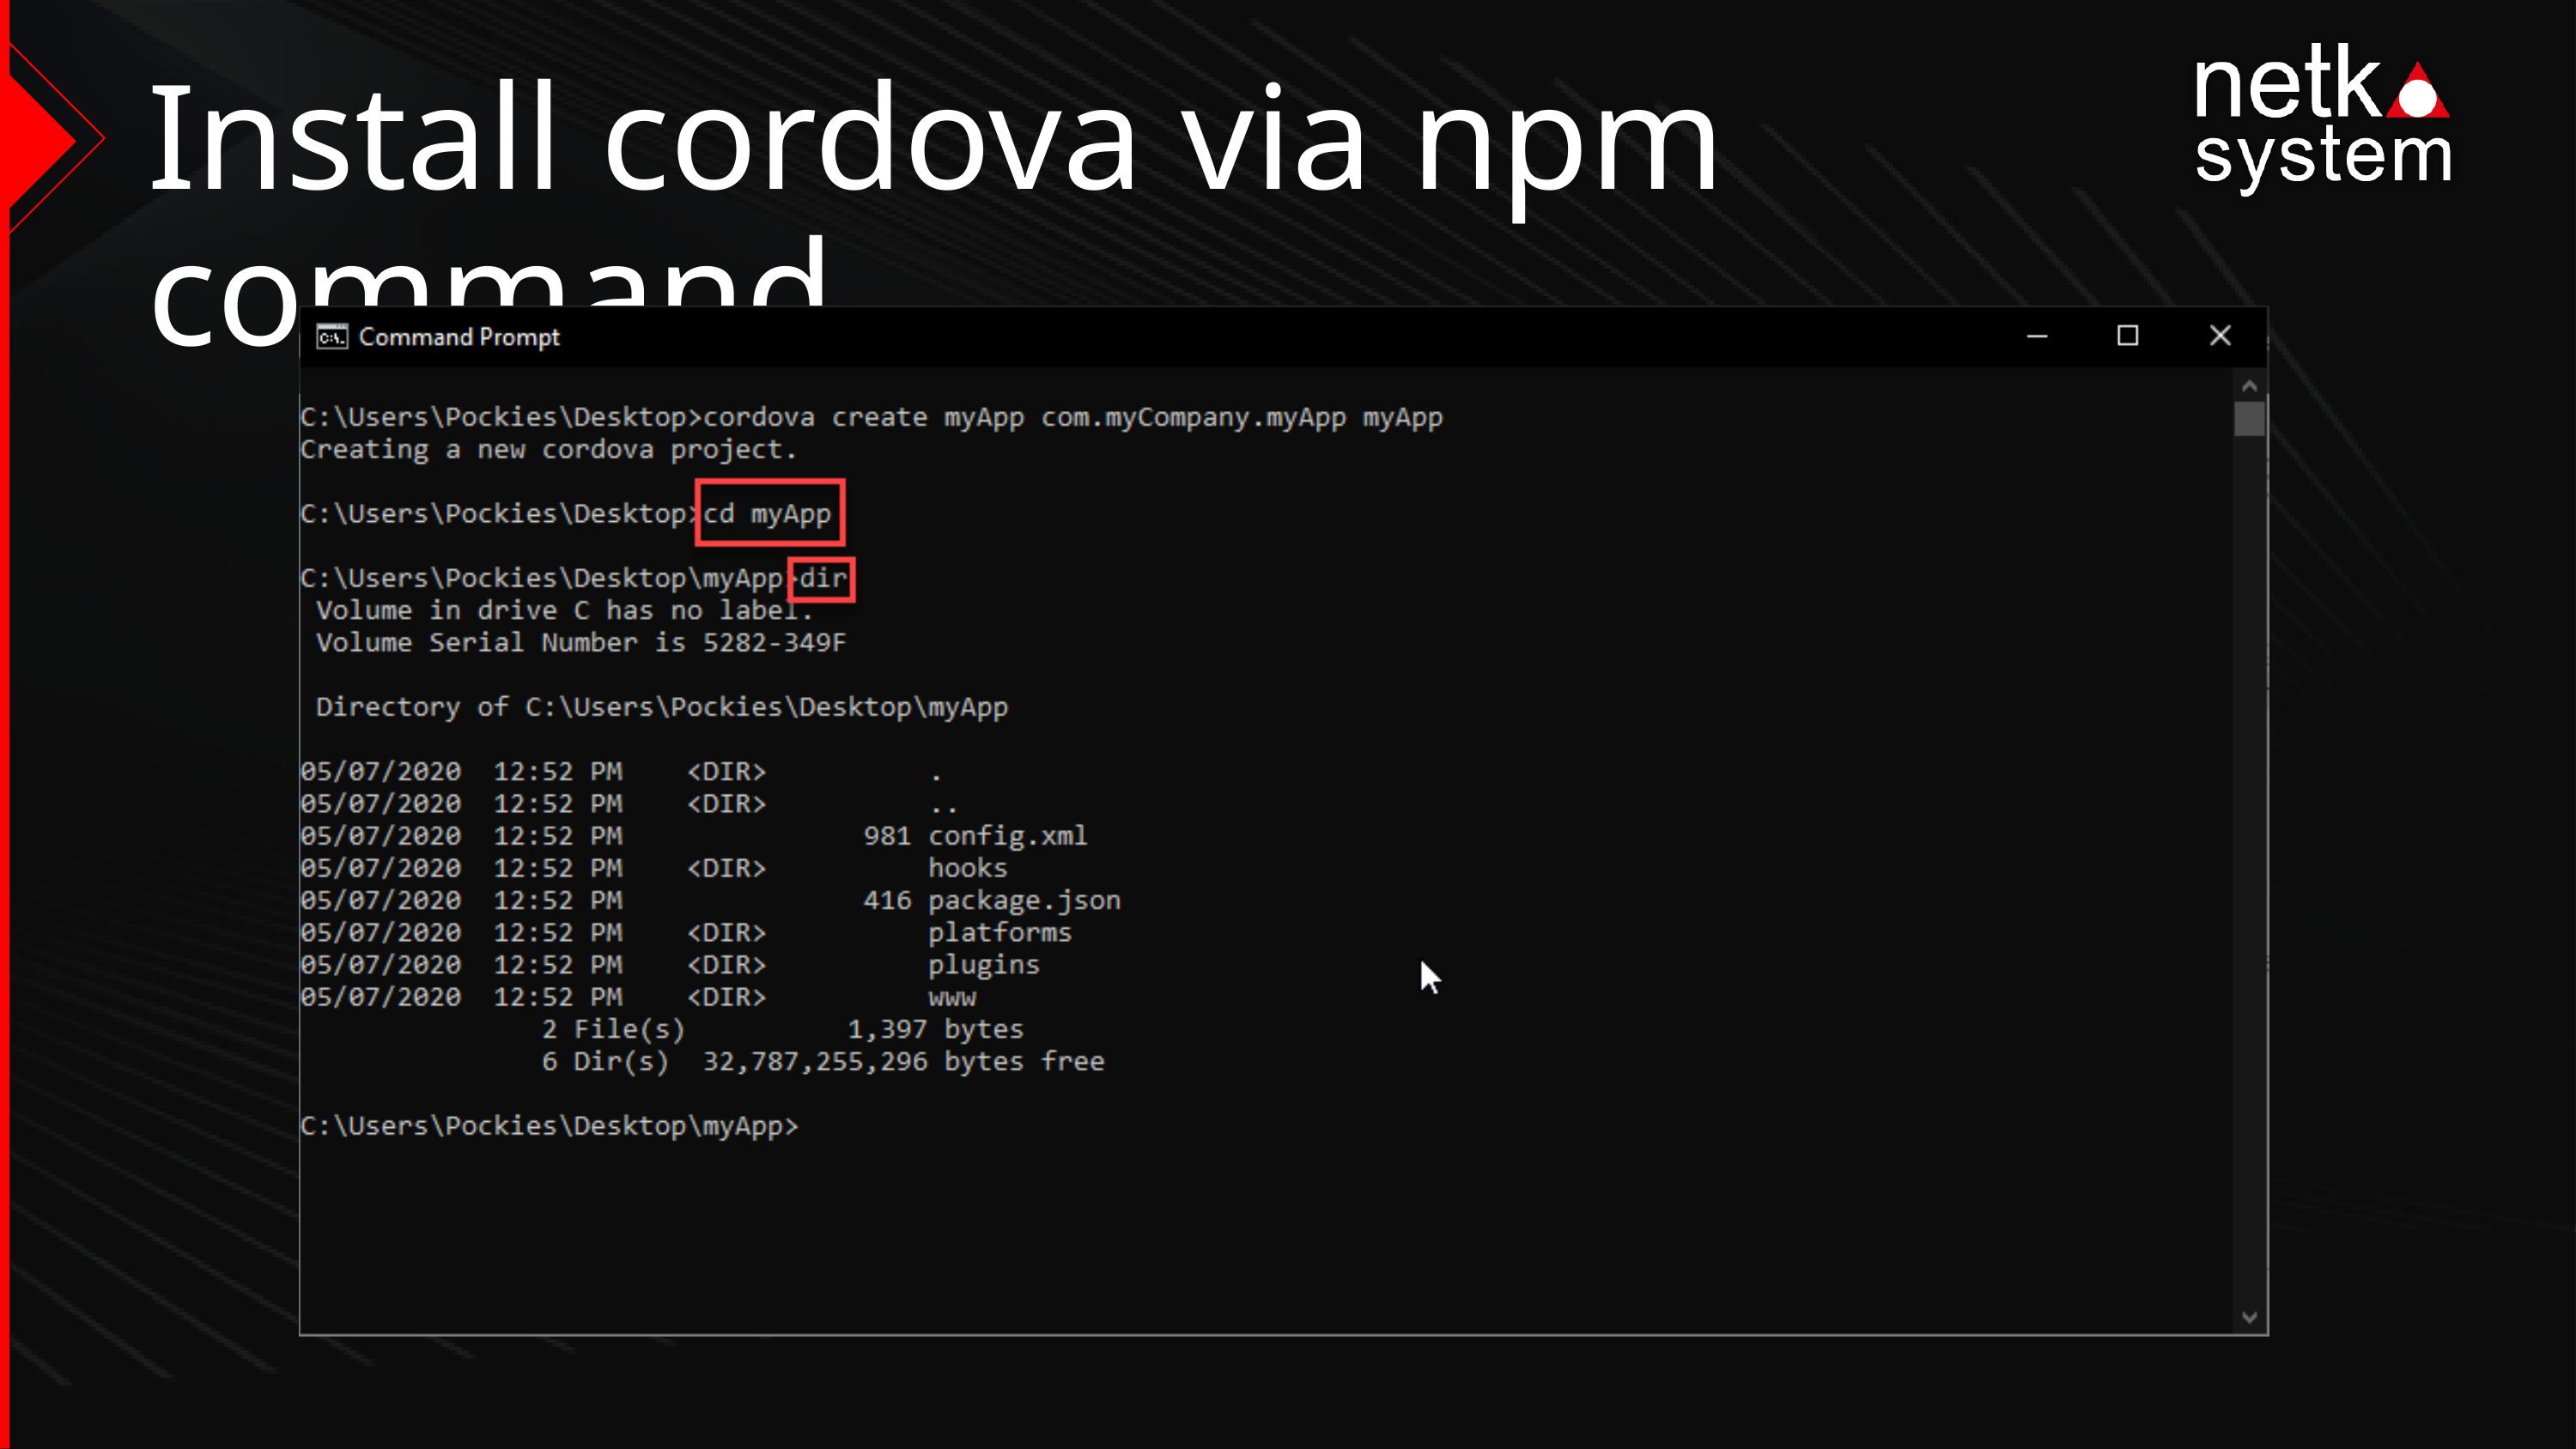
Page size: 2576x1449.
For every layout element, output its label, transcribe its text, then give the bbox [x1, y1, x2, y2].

picture [2181, 27, 2466, 205]
text_box [127, 249, 2441, 1270]
picture [299, 306, 2269, 1337]
title Install cordova via npm command [134, 58, 2163, 205]
